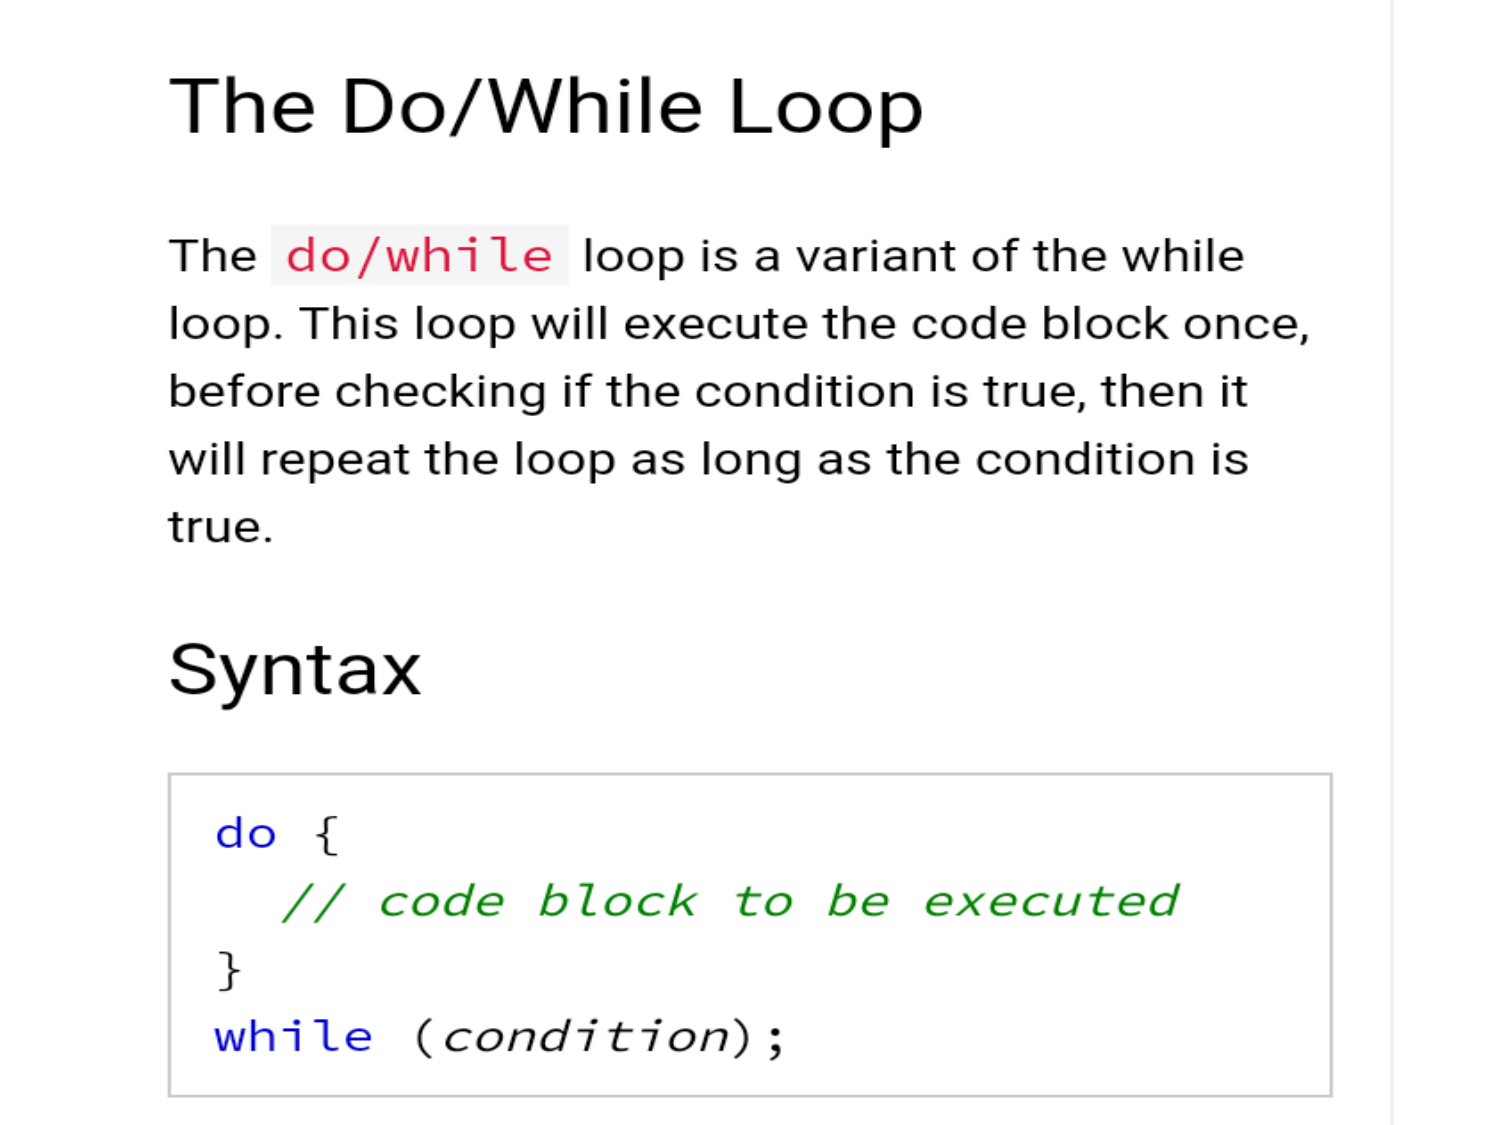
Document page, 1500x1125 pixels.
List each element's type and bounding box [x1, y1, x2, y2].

picture [111, 0, 1394, 1125]
